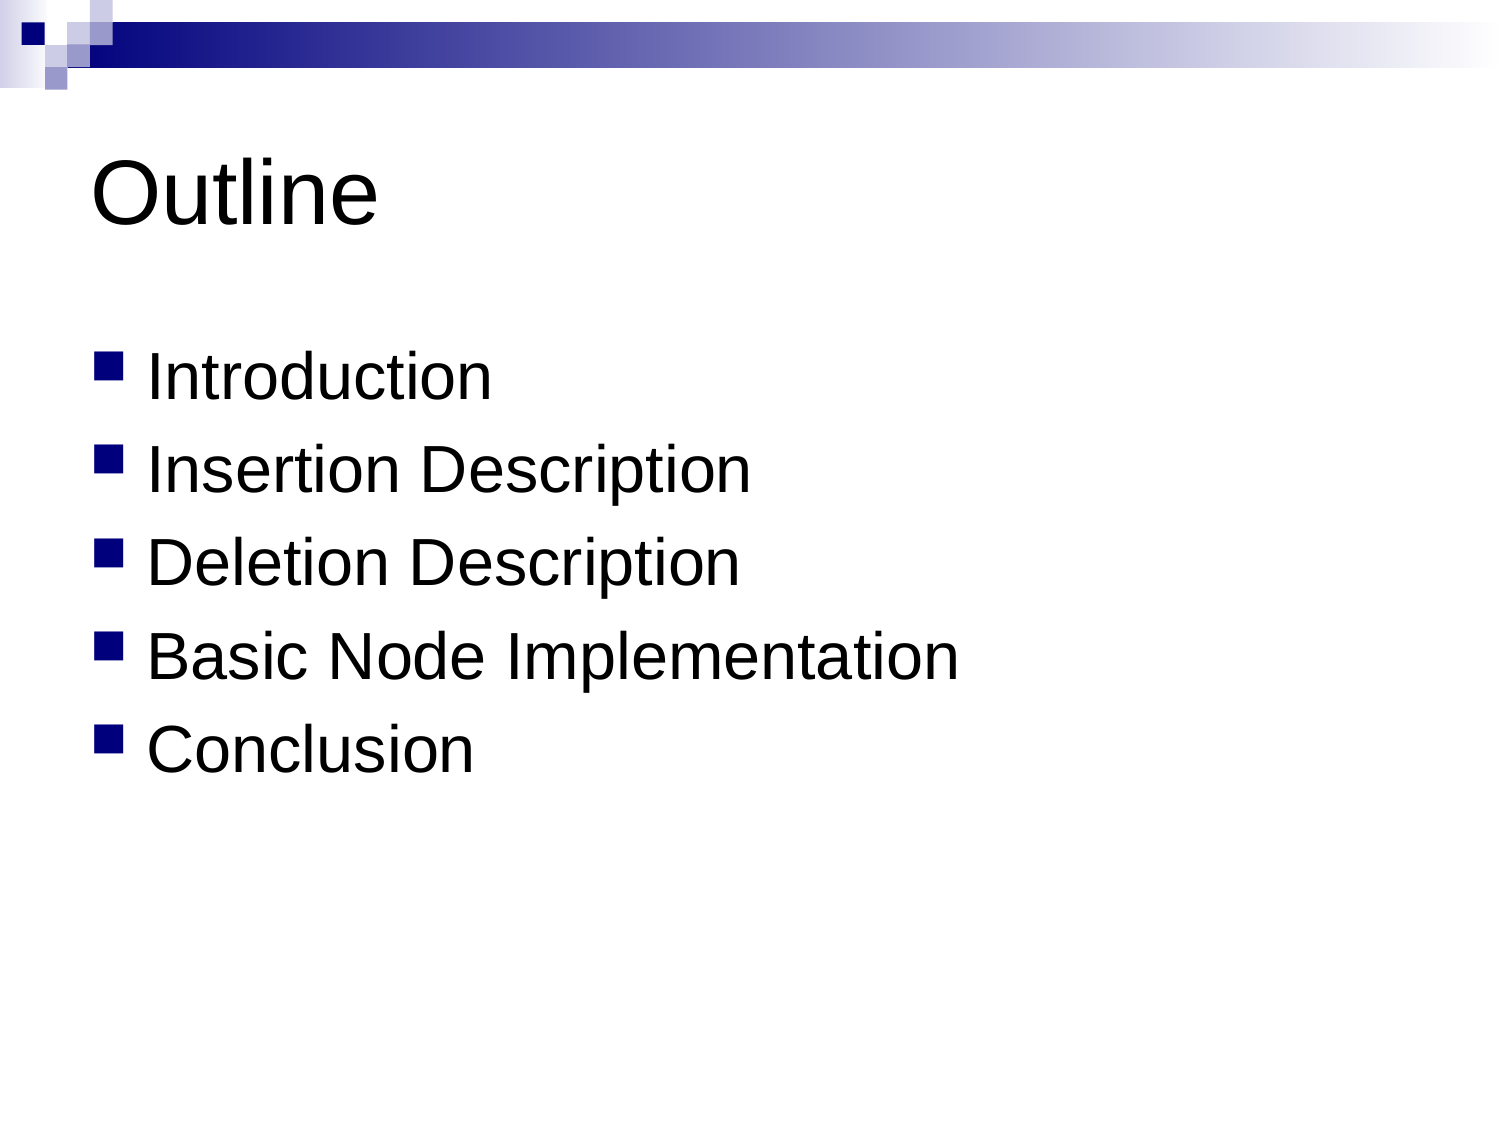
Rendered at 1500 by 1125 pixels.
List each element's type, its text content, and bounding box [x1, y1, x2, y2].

list Introduction Insertion Description Deletion Description Basic Node Implementation Conclusion [75, 324, 1425, 963]
title Outline [75, 75, 1425, 300]
